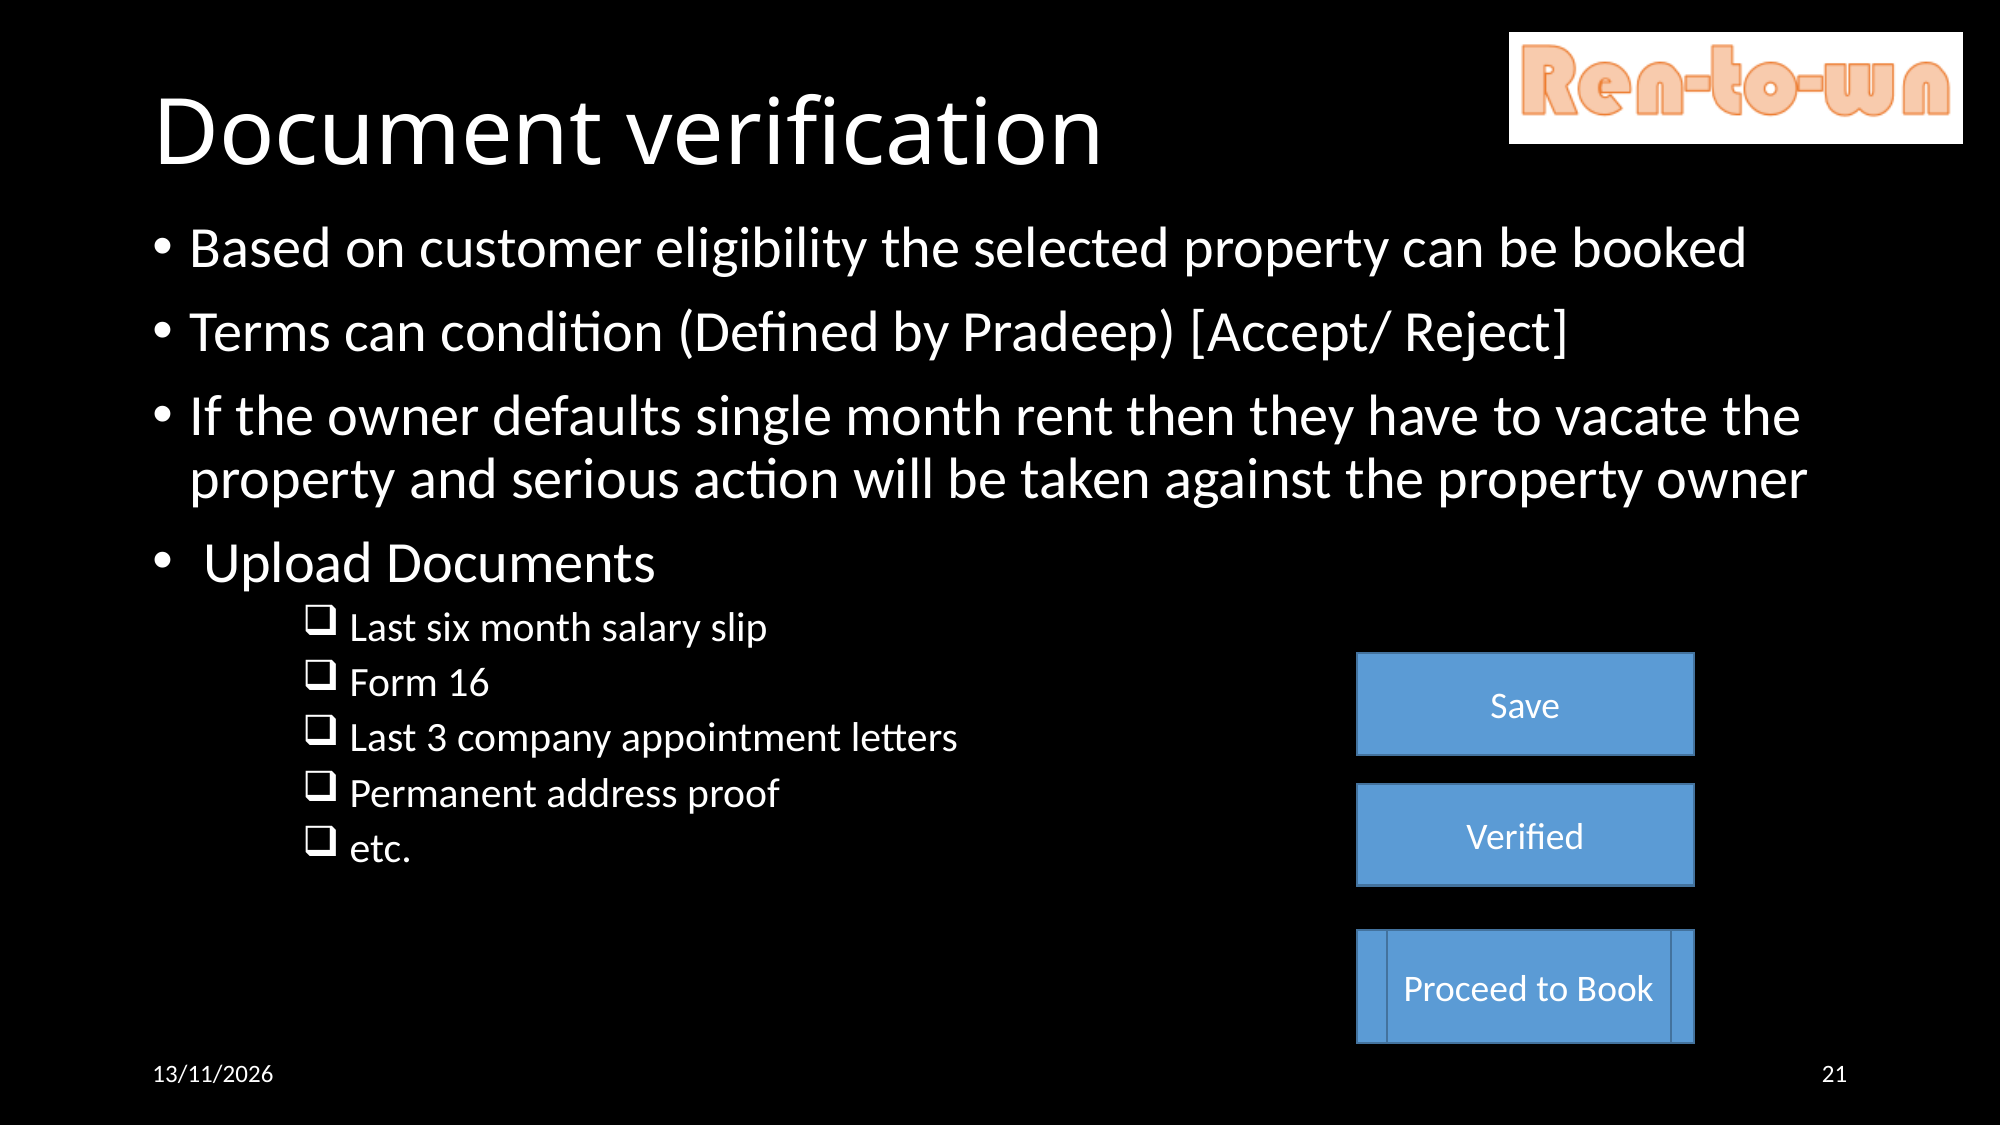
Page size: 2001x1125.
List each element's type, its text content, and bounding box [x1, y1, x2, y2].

picture [1509, 32, 1963, 144]
title Document verification [137, 59, 1863, 210]
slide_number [137, 1042, 588, 1103]
text_box [1356, 929, 1386, 1044]
text_box Save [1356, 652, 1695, 756]
slide_number 21 [1412, 1042, 1863, 1103]
list Based on customer eligibility the selected property can be booked Terms can condition (Defined by Pradeep) [Accept/ Reject] If the owner defaults single month rent then they have to vacate the property and serious action will be taken against the property owner Upload Documents Last six month salary slip Form 16 Last 3 company appointment letters Permanent address proof etc. [137, 210, 1863, 1014]
text_box Verified [1356, 783, 1695, 887]
text_box [1672, 929, 1695, 1044]
text_box Proceed to Book [1386, 929, 1672, 1044]
